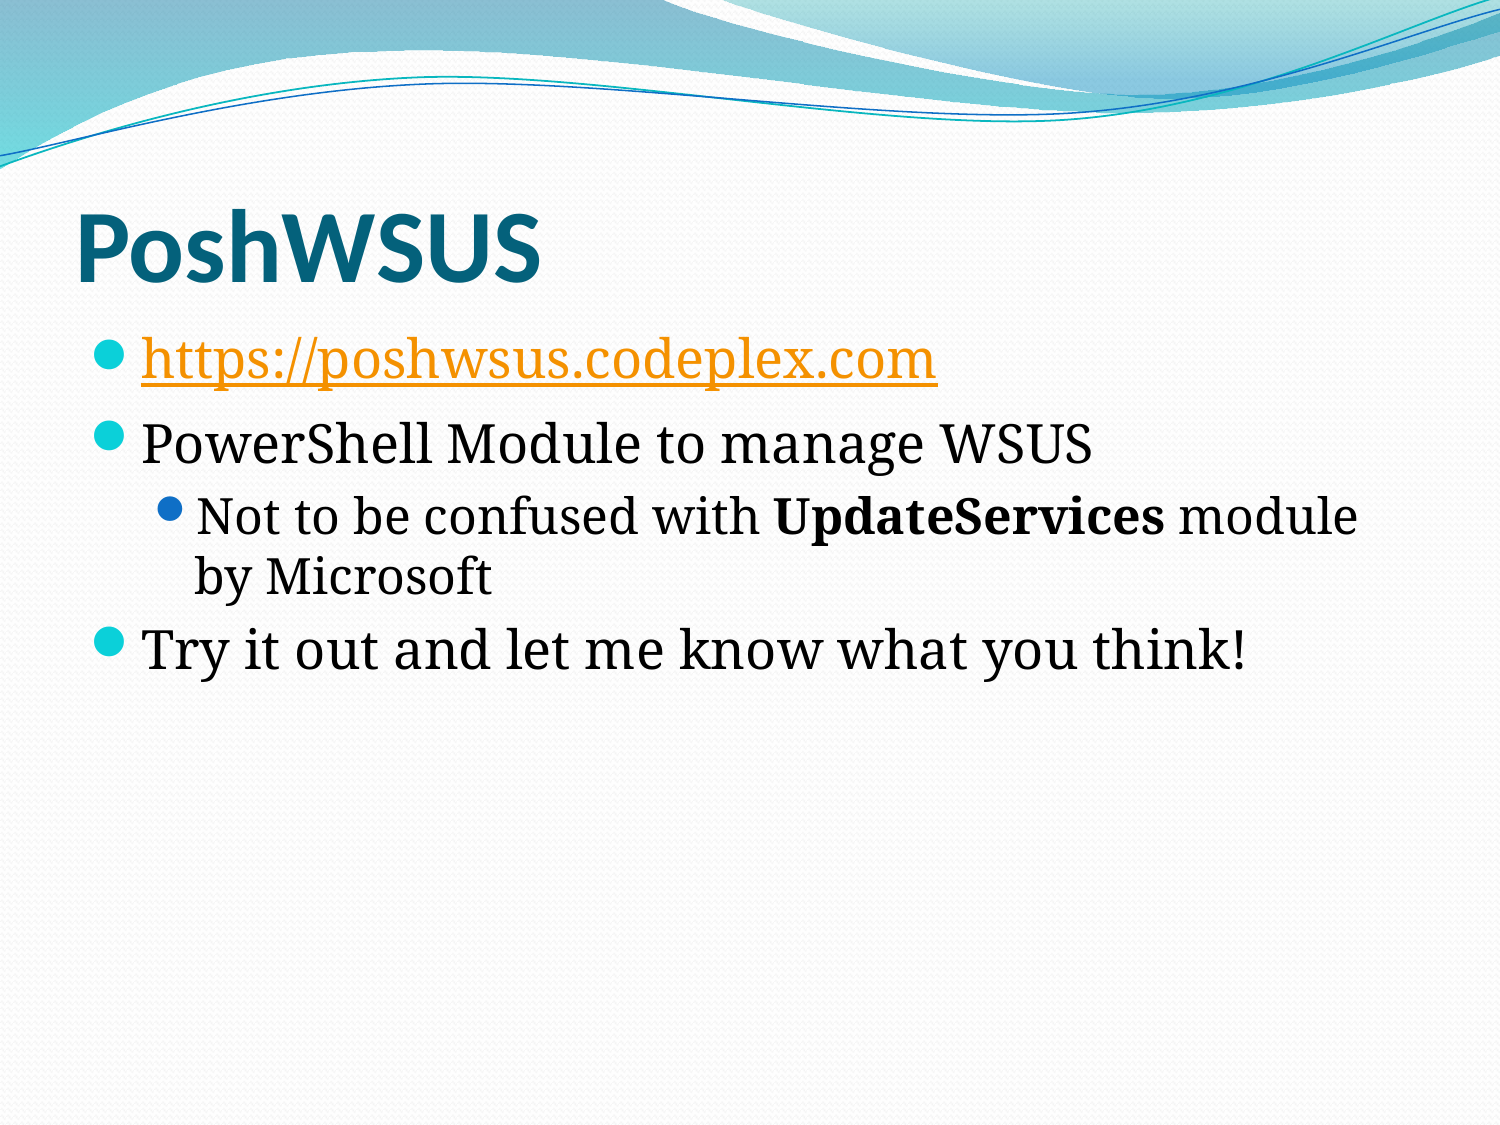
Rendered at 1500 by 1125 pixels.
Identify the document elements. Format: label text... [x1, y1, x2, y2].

list https://poshwsus.codeplex.com PowerShell Module to manage WSUS Not to be confused with UpdateServices module by Microsoft Try it out and let me know what you think! [75, 317, 1425, 1038]
title PoshWSUS [75, 115, 1425, 303]
